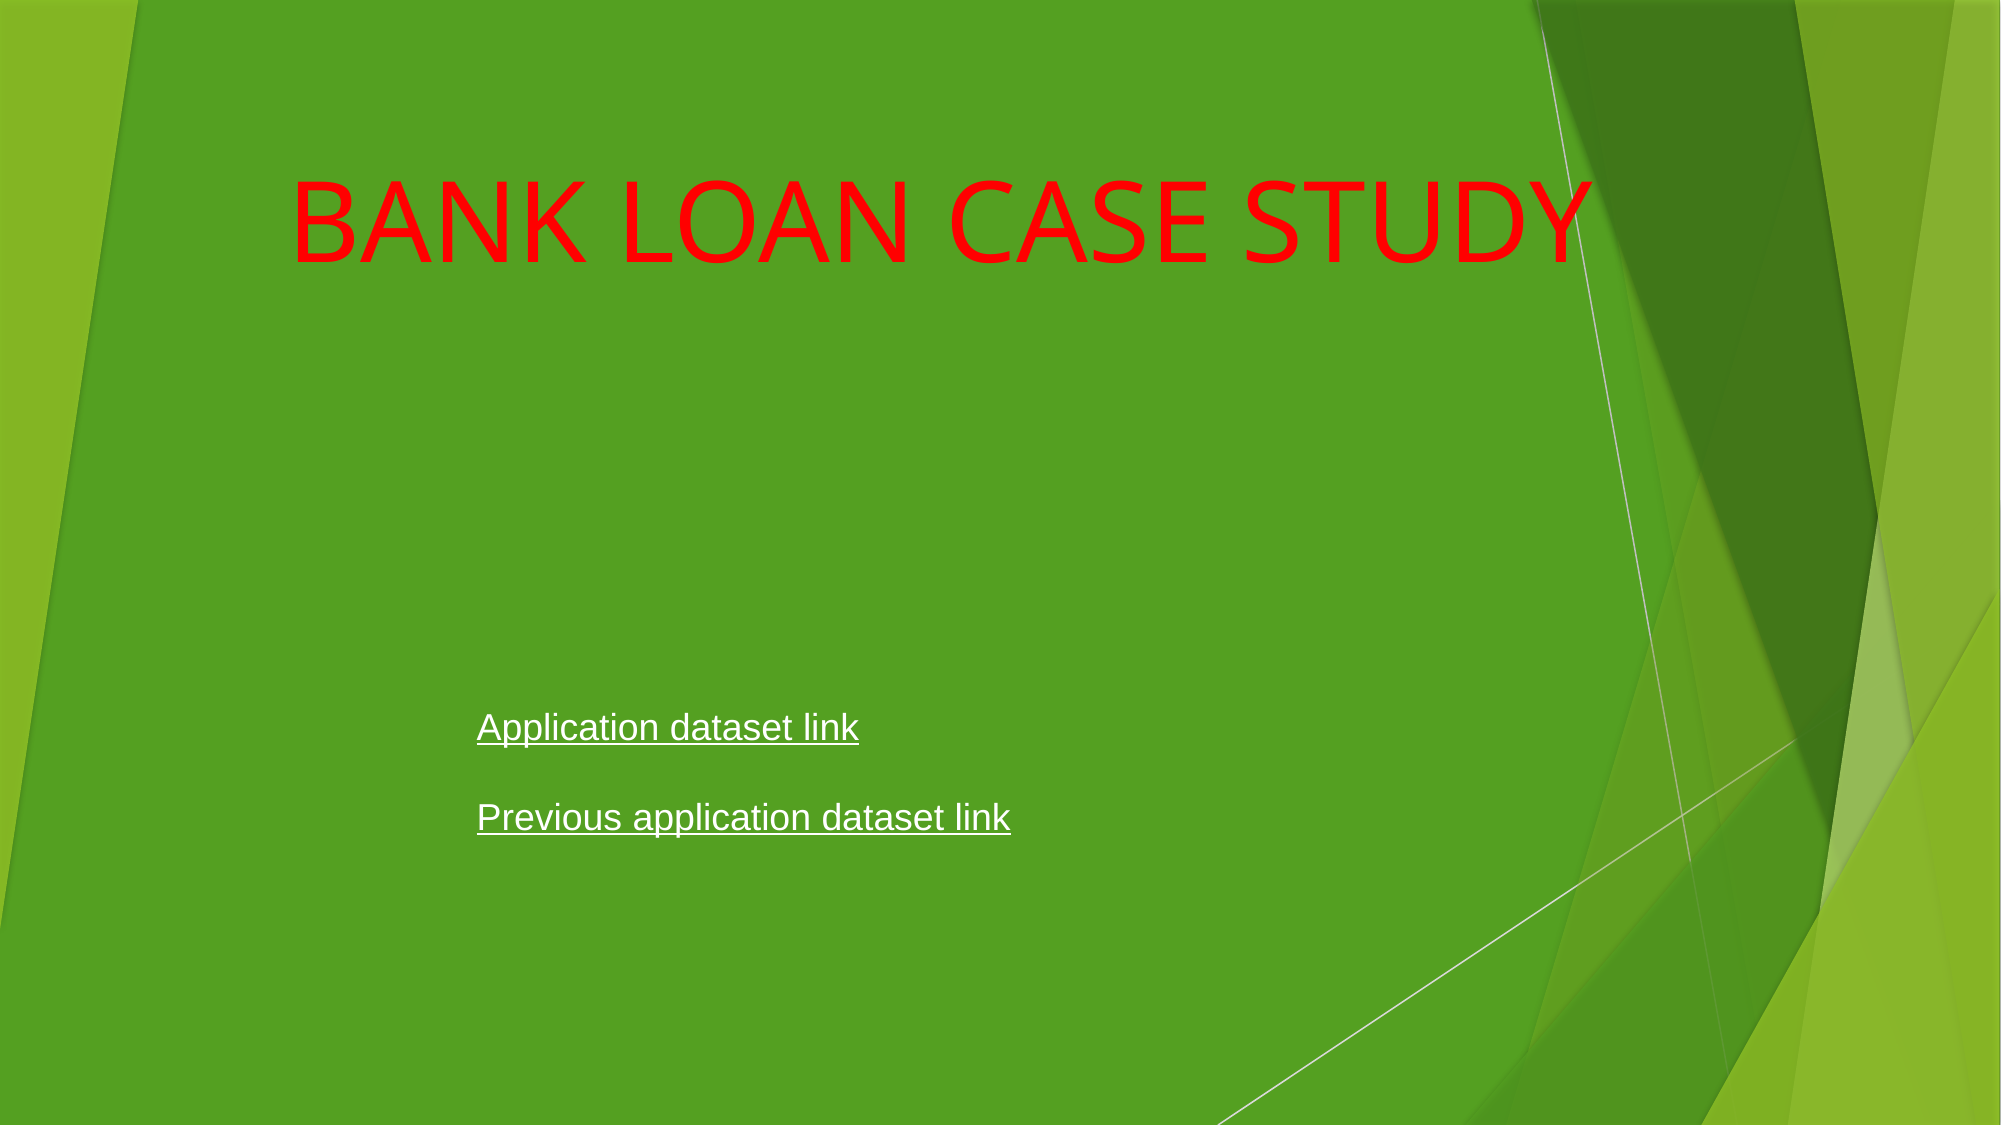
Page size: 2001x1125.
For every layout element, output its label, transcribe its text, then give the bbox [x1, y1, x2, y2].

text_box Application dataset link Previous application dataset link [461, 695, 1225, 846]
title BANK LOAN CASE STUDY [272, 89, 1760, 294]
